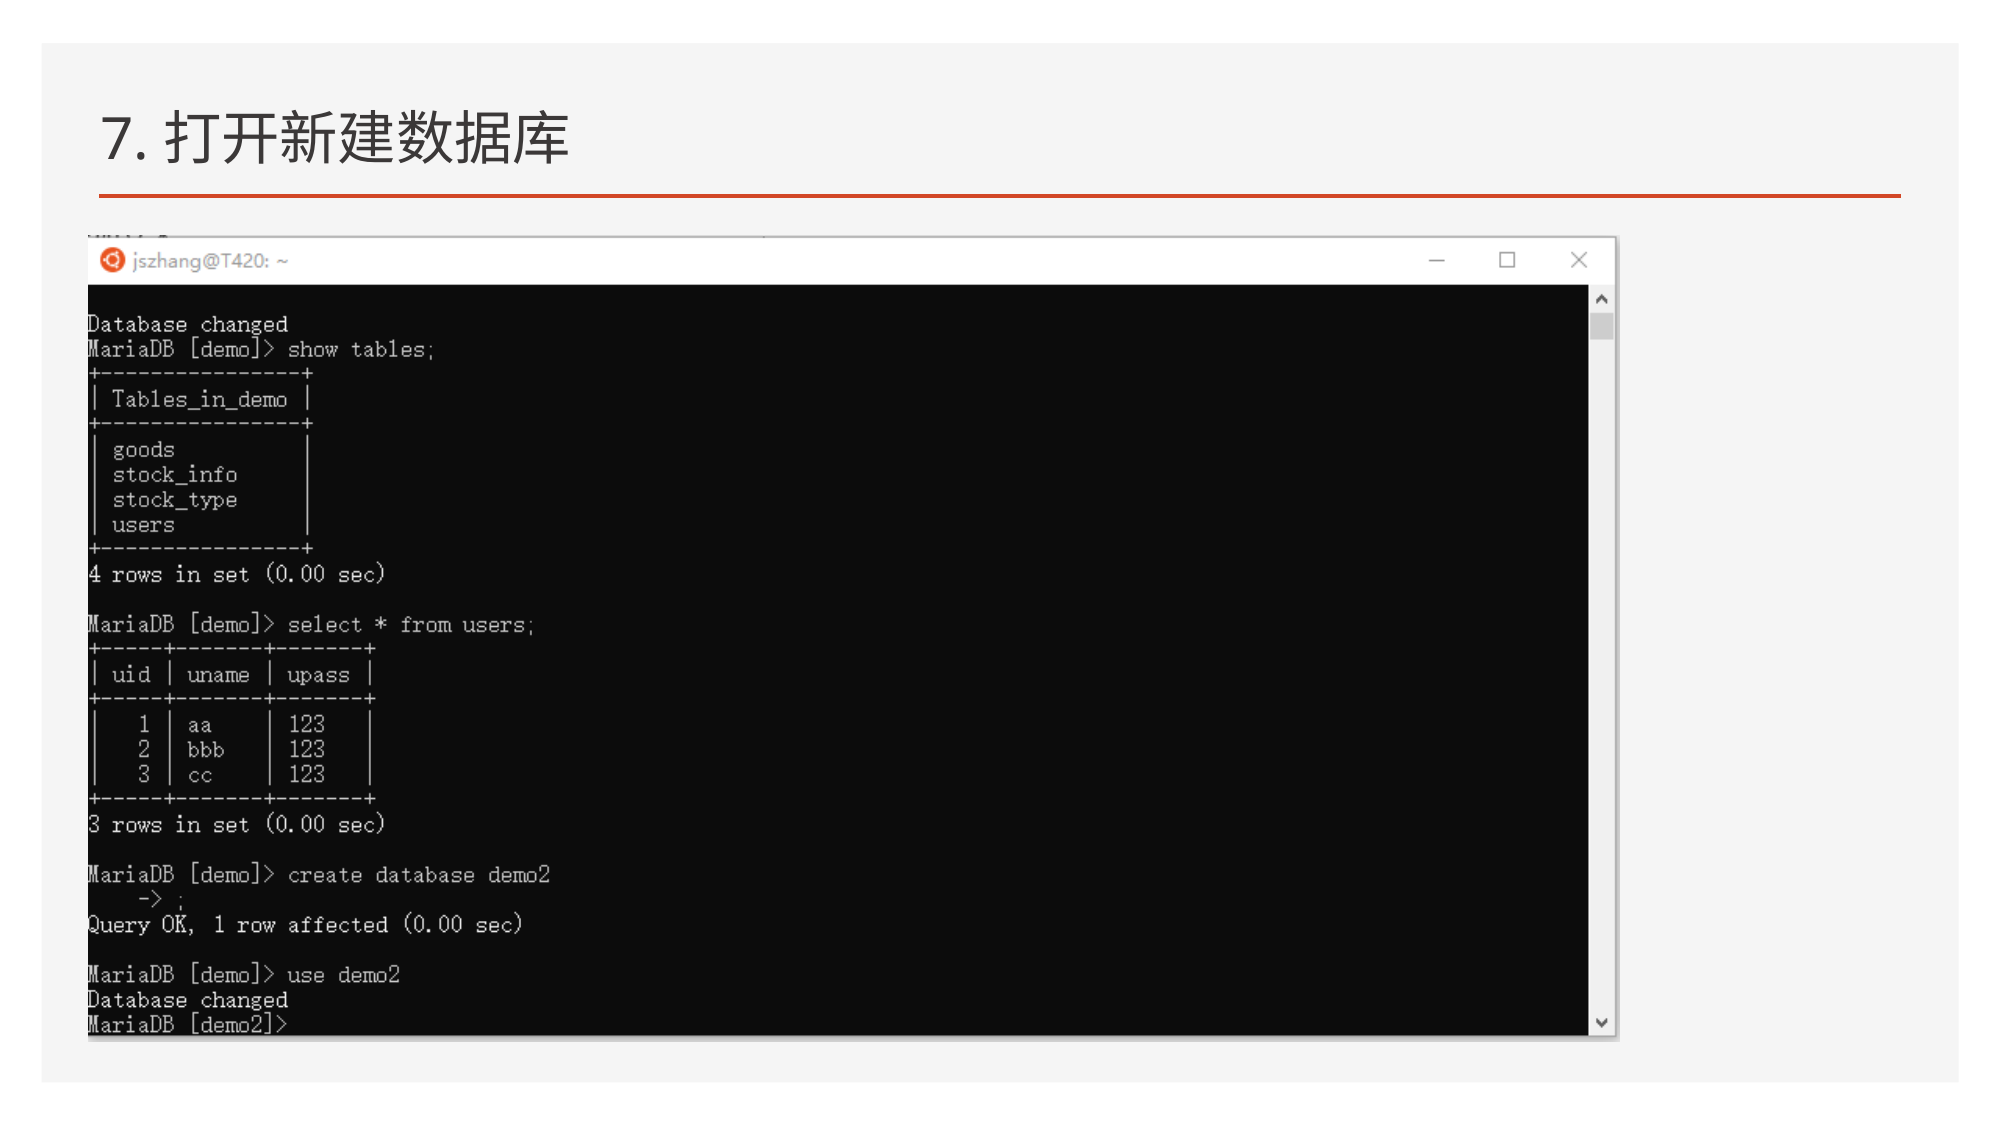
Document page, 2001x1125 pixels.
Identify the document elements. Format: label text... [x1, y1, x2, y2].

title 7.打开新建数据库 [85, 73, 1214, 179]
picture [88, 235, 1620, 1042]
